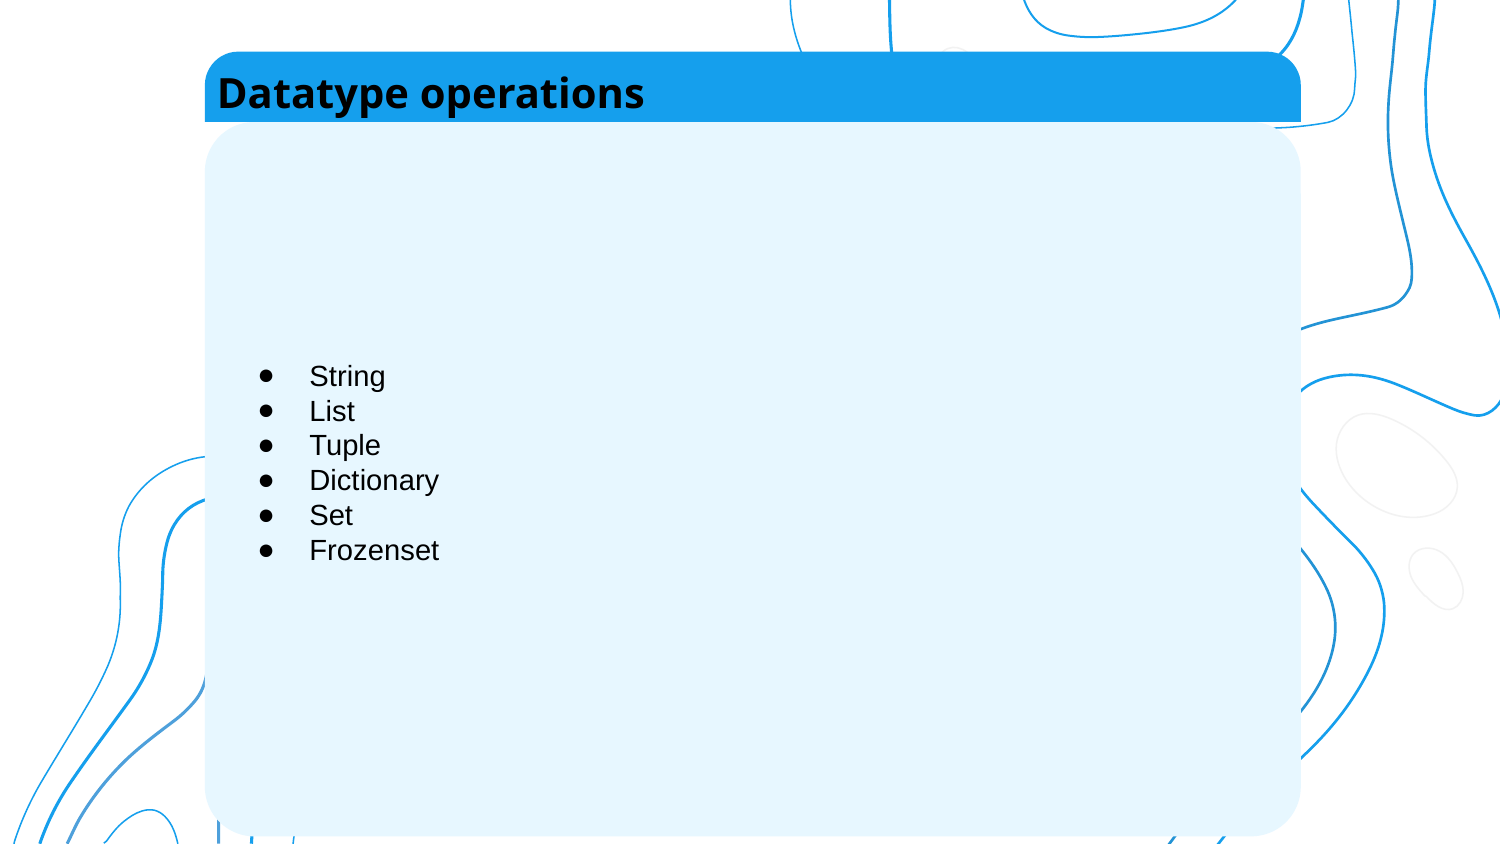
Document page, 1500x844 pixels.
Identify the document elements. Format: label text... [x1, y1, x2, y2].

text_box String List Tuple Dictionary Set Frozenset [204, 132, 1301, 837]
text_box Datatype operations [201, 51, 1379, 132]
